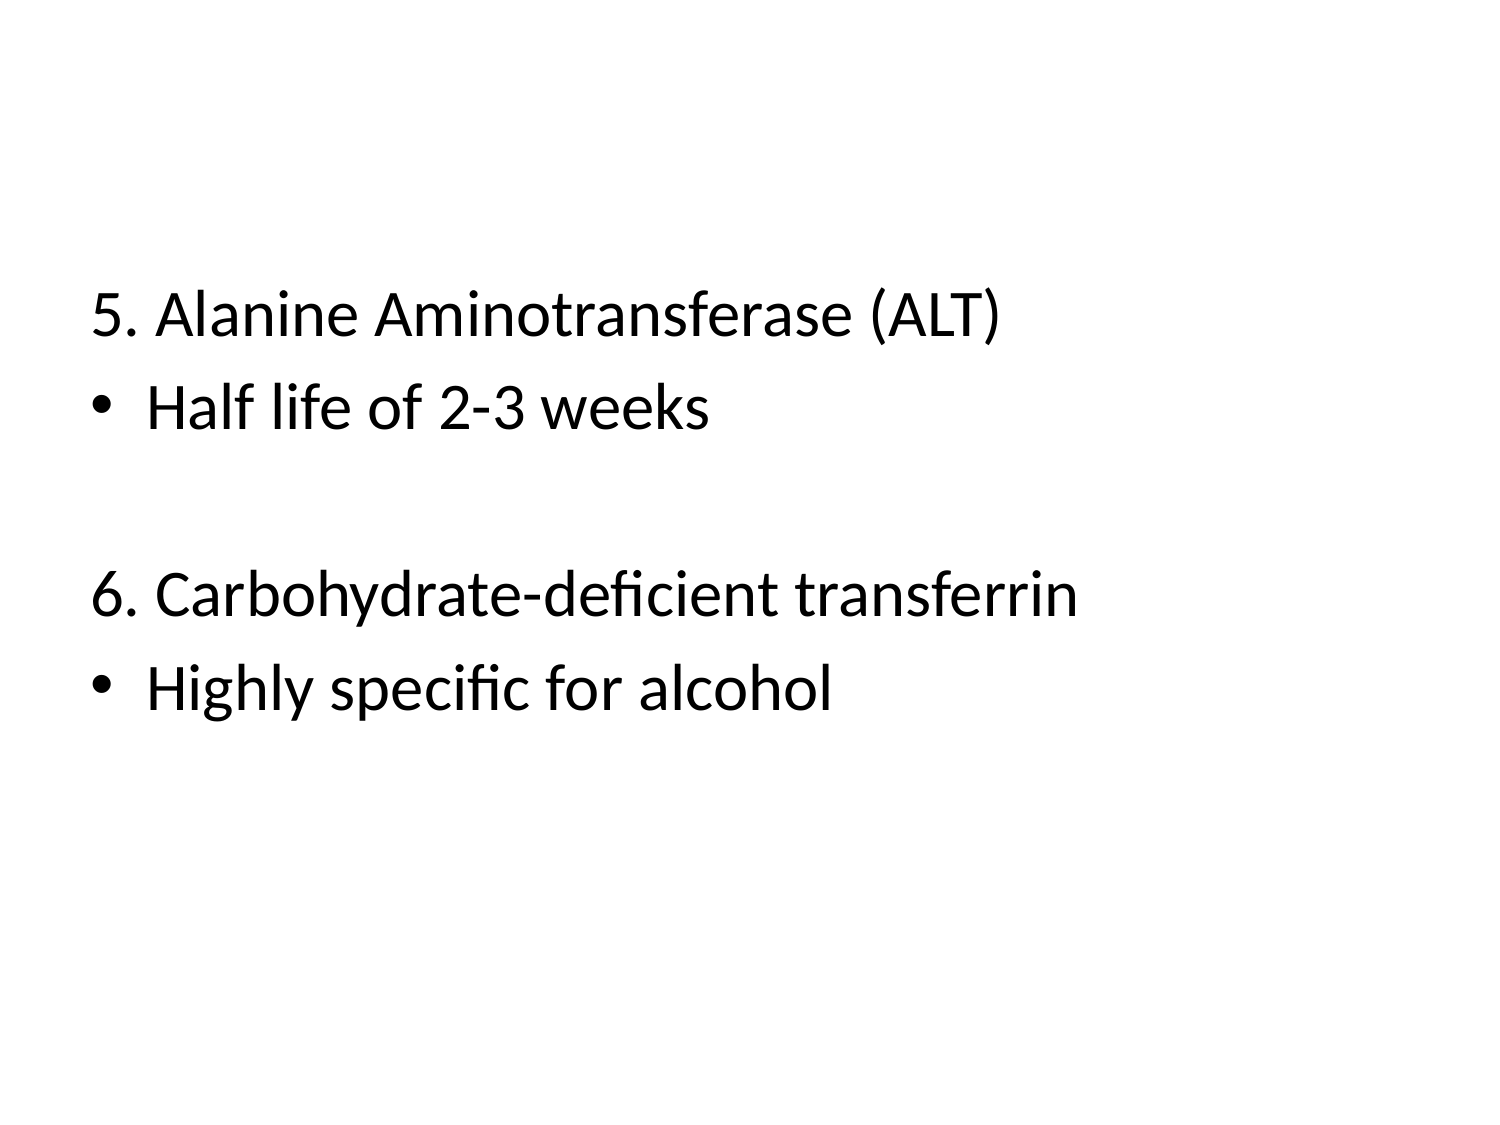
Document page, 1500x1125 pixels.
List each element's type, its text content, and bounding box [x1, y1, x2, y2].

list 5. Alanine Aminotransferase (ALT) Half life of 2-3 weeks 6. Carbohydrate-deficient transferrin Highly specific for alcohol [75, 262, 1425, 1005]
